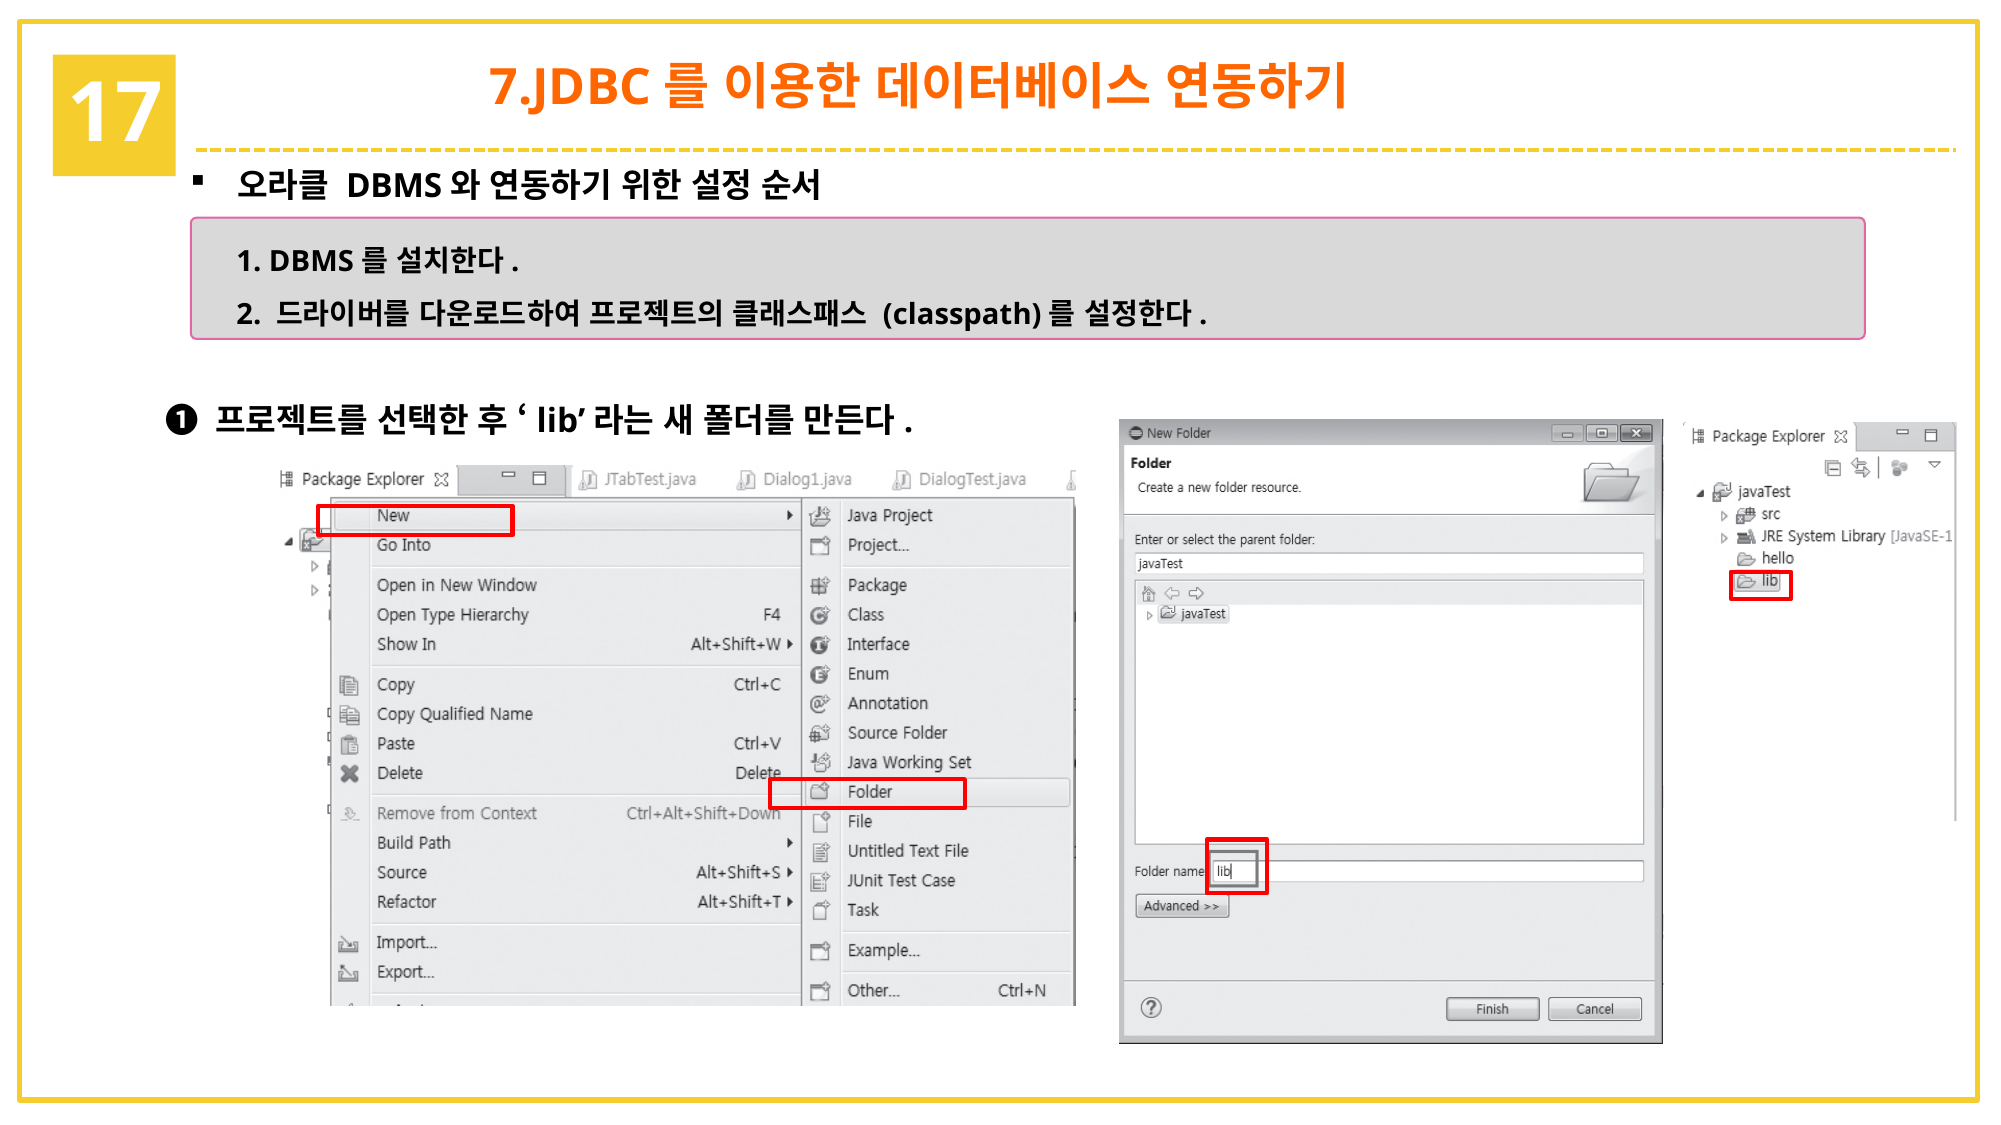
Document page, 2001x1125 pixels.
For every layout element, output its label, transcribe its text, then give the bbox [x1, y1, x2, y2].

text_box 오라클 DBMS와 연동하기 위한 설정 순서 [175, 156, 1028, 212]
table_cell varchar2 [200, 154, 1952, 158]
text_box [51, 52, 175, 178]
text_box 17 [53, 51, 199, 166]
picture [1683, 422, 1957, 821]
text_box 7.JDBC를 이용한 데이터베이스 연동하기 [214, 47, 1625, 123]
text_box [18, 19, 1979, 1102]
text_box [188, 215, 1867, 341]
picture [277, 465, 1077, 1007]
text_box 1. DBMS를 설치한다. 2. 드라이버를 다운로드하여 프로젝트의 클래스패스 (classpath)를 설정한다. [214, 217, 1792, 338]
text_box ➊ 프로젝트를 선택한 후 ‘lib’라는 새 폴더를 만든다. [150, 392, 1003, 447]
picture [1118, 419, 1664, 1044]
